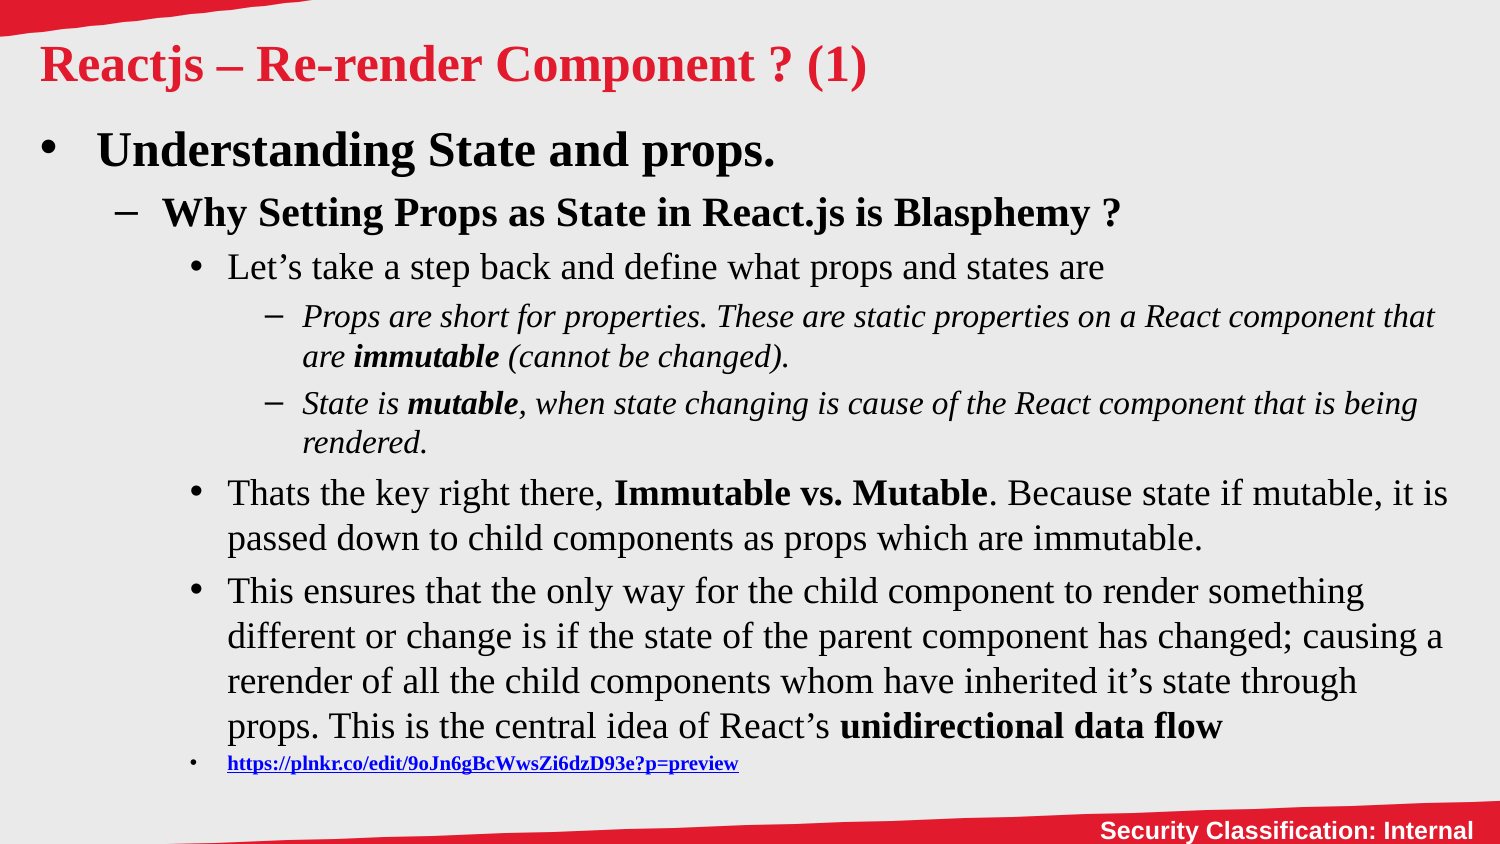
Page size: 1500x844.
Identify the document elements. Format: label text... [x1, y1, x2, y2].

picture [0, 0, 1500, 844]
title Reactjs – Re-render Component ? (1) [24, 21, 1013, 96]
list Understanding State and props. Why Setting Props as State in React.js is Blasphemy ? Let’s take a step back and define what props and states are Props are short for properties. These are static properties on a React component that are immutable (cannot be changed). State is mutable, when state changing is cause of the React component that is being rendered. Thats the key right there, Immutable vs. Mutable. Because state if mutable, it is passed down to child components as props which are immutable. This ensures that the only way for the child component to render something different or change is if the state of the parent component has changed; causing a rerender of all the child components whom have inherited it’s state through props. This is the central idea of React’s unidirectional data flow https://plnkr.co/edit/9oJn6gBcWwsZi6dzD93e?p=preview [24, 109, 1475, 810]
